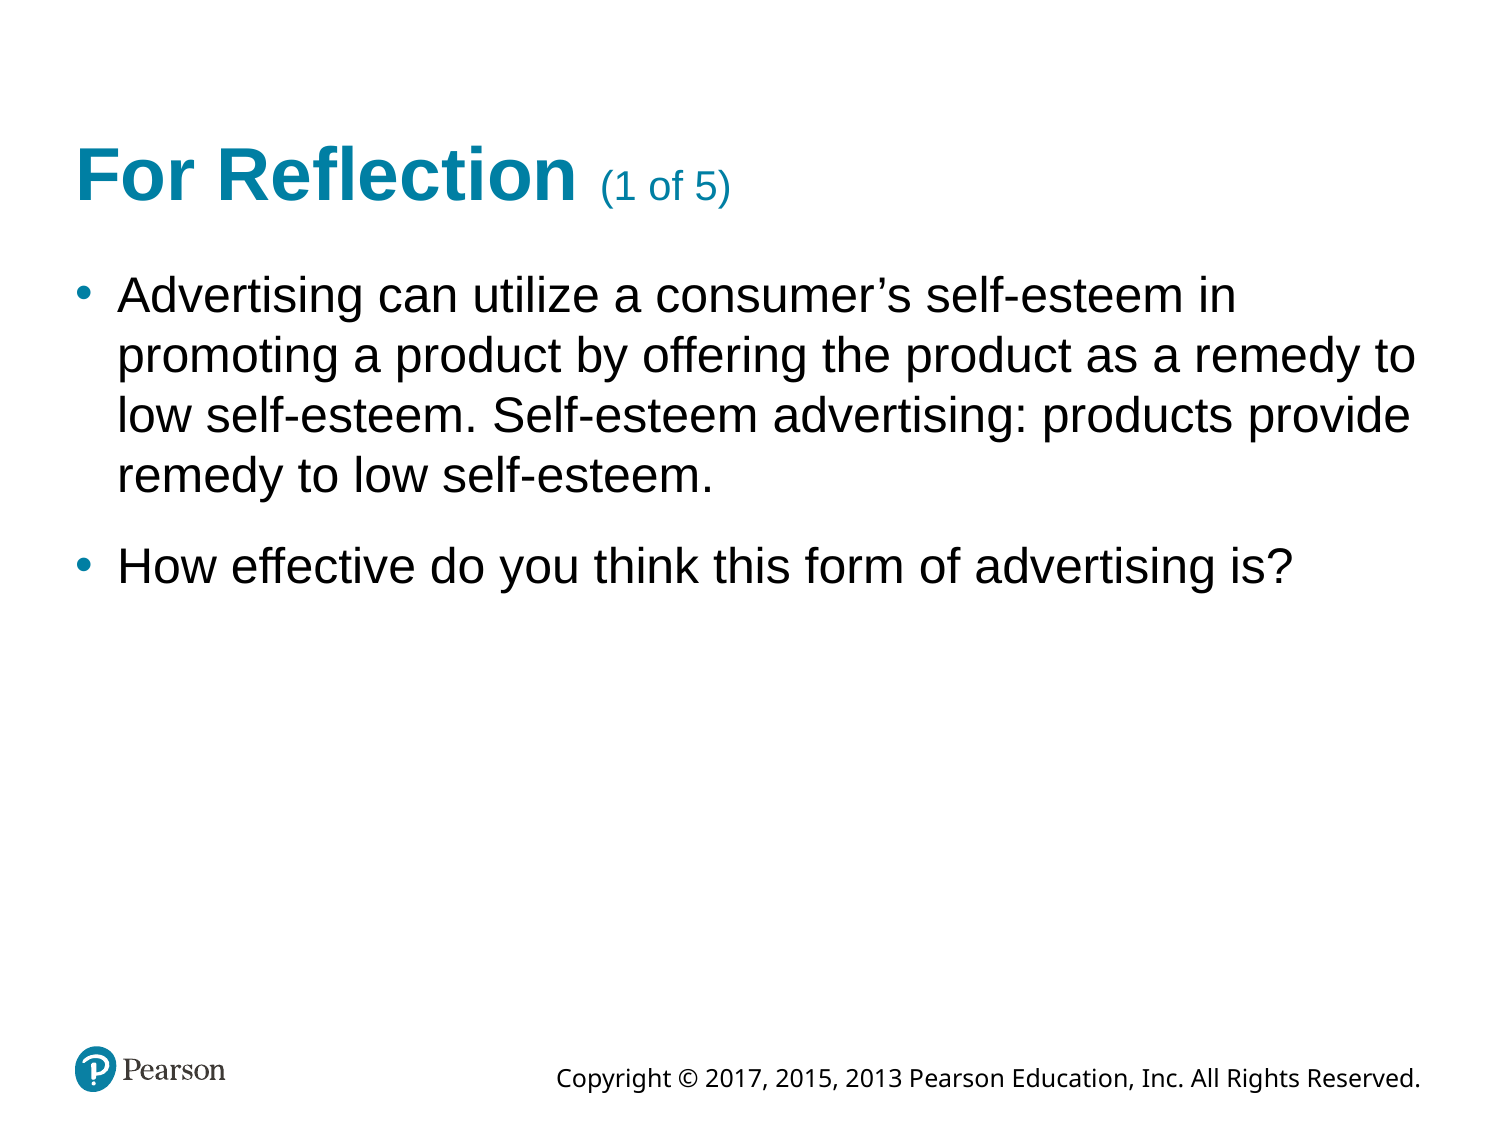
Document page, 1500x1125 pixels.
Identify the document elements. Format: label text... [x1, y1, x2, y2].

title For Reflection (1 of 5) [75, 35, 1425, 216]
list Advertising can utilize a consumer’s self-esteem in promoting a product by offering the product as a remedy to low self-esteem. Self-esteem advertising: products provide remedy to low self-esteem. How effective do you think this form of advertising is? [75, 262, 1425, 1005]
